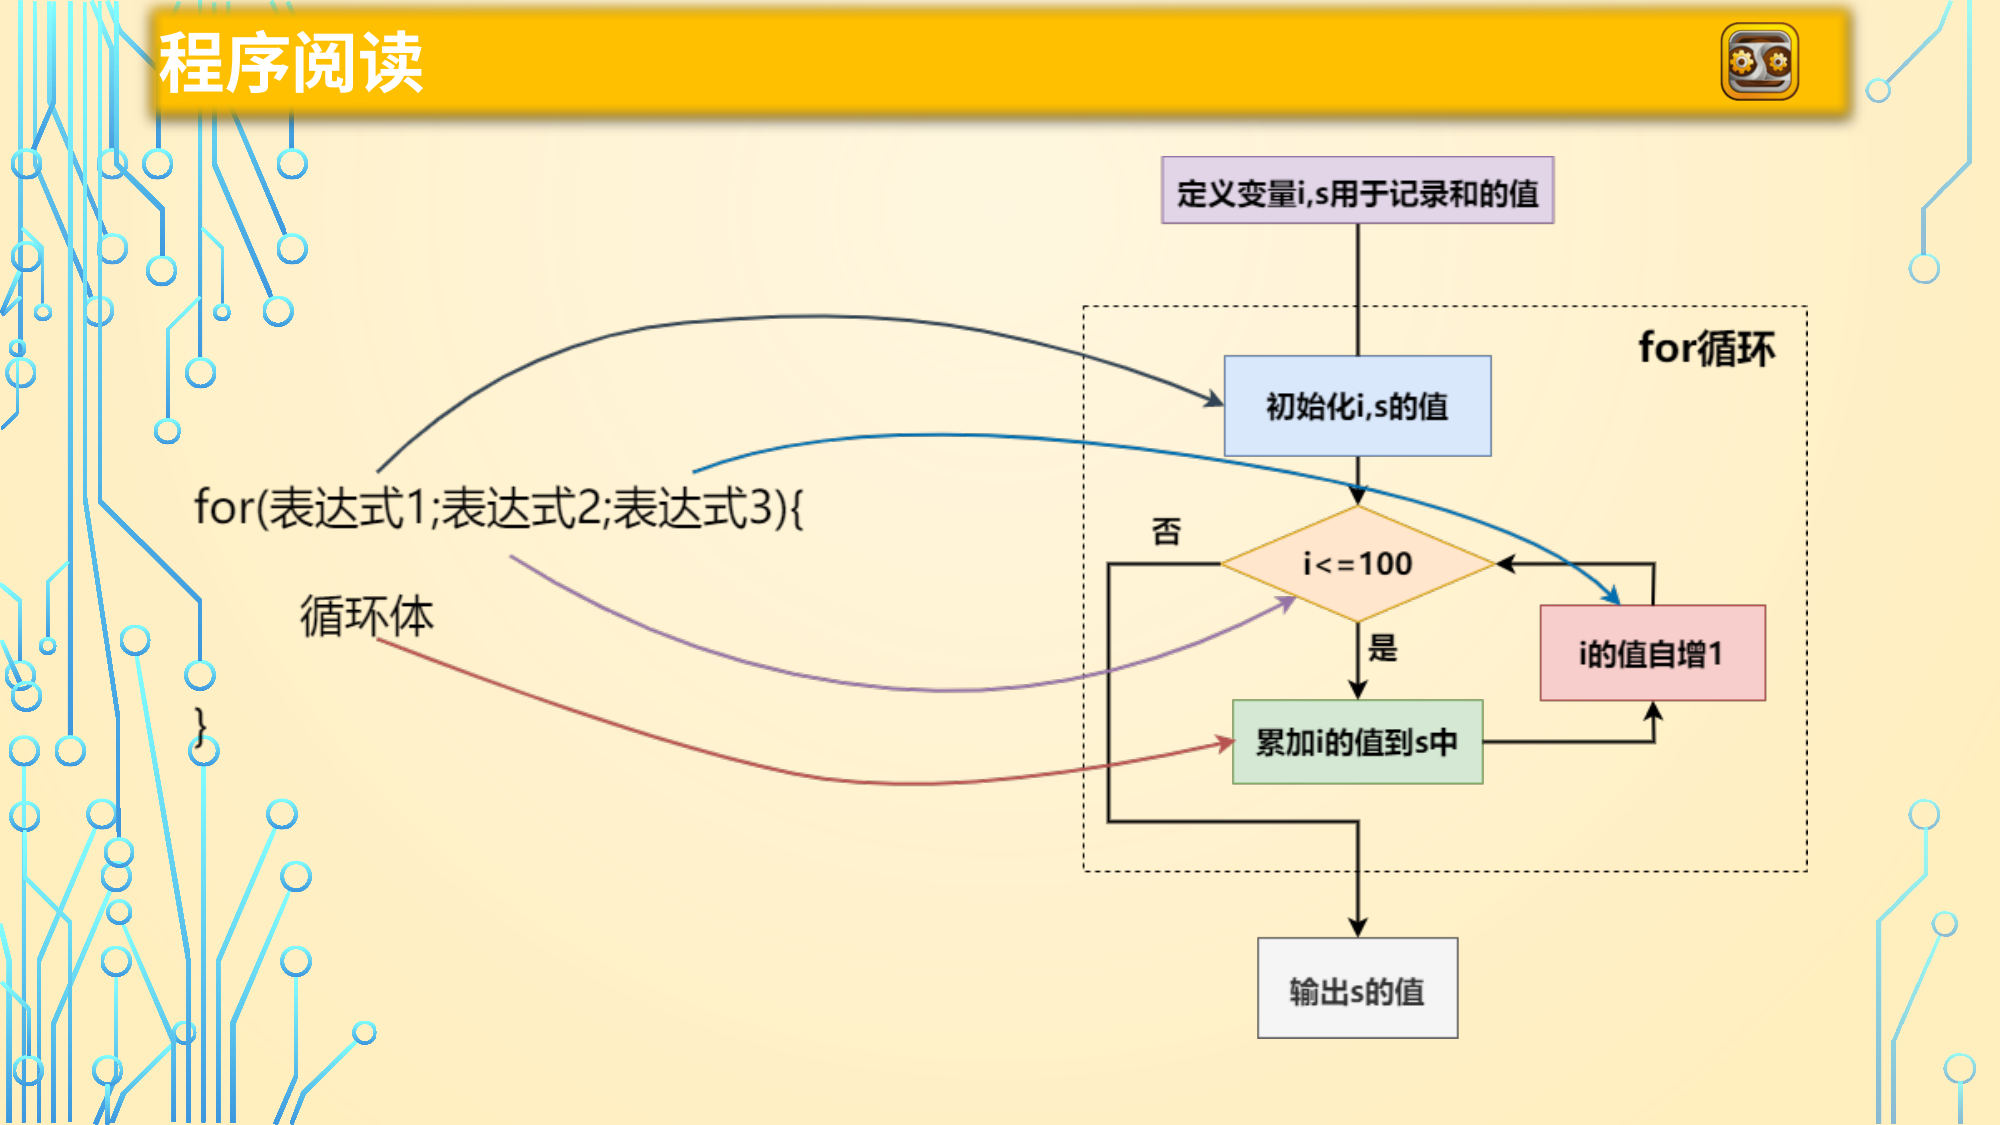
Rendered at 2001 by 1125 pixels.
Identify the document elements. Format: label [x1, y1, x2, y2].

picture [191, 155, 1808, 1039]
text_box [143, 0, 1857, 123]
